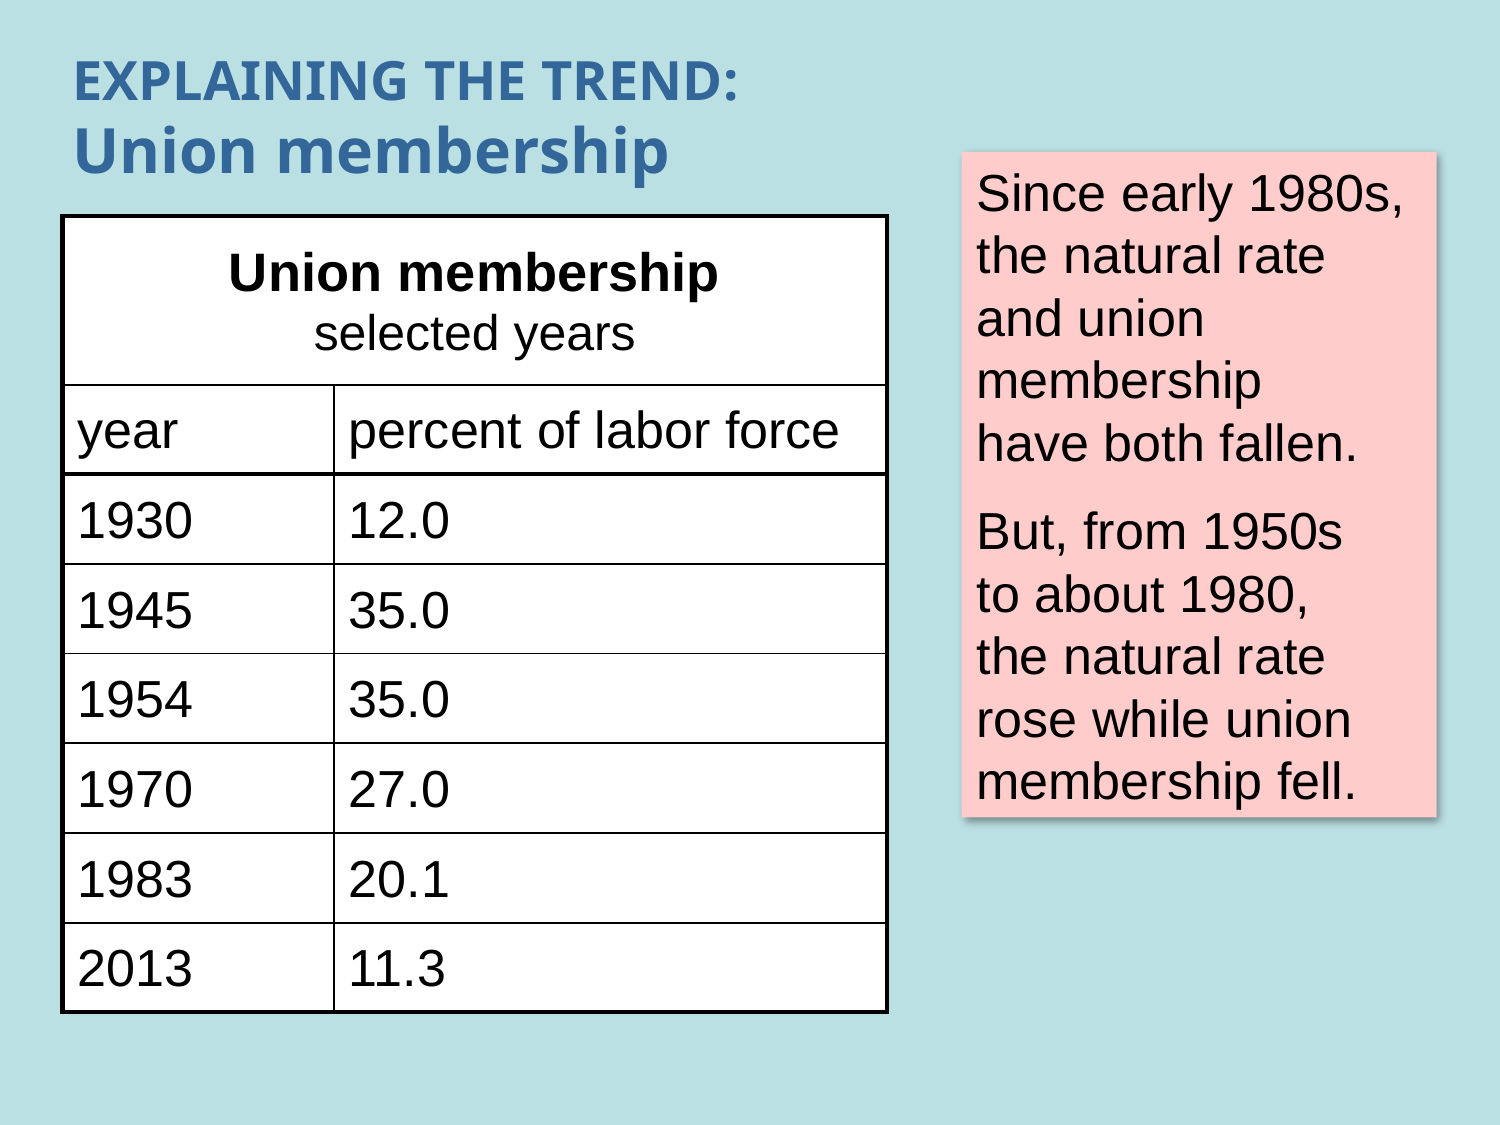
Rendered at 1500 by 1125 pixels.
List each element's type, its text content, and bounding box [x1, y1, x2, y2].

table_cell 1930 [65, 476, 333, 563]
table_cell 12.0 [335, 476, 885, 563]
table_cell 1983 [65, 834, 333, 922]
title EXPLAINING THE TREND: Union membership [72, 31, 1394, 202]
table_cell year [65, 386, 333, 472]
table_header Union membership selected years [65, 218, 885, 384]
table_cell 35.0 [335, 565, 885, 653]
table_cell 20.1 [335, 834, 885, 922]
table_cell 1945 [65, 565, 333, 653]
table_cell 11.3 [335, 924, 885, 1010]
table_cell 1970 [65, 744, 333, 832]
table_cell 1954 [65, 654, 333, 742]
table_cell 2013 [65, 924, 333, 1010]
text_box Since early 1980s, the natural rate and union membership have both fallen. But, from 1950s to about 1980, the natural rate rose while union membership fell. [961, 151, 1437, 818]
table_cell percent of labor force [335, 386, 885, 472]
table_cell 27.0 [335, 744, 885, 832]
table_cell 35.0 [335, 654, 885, 742]
